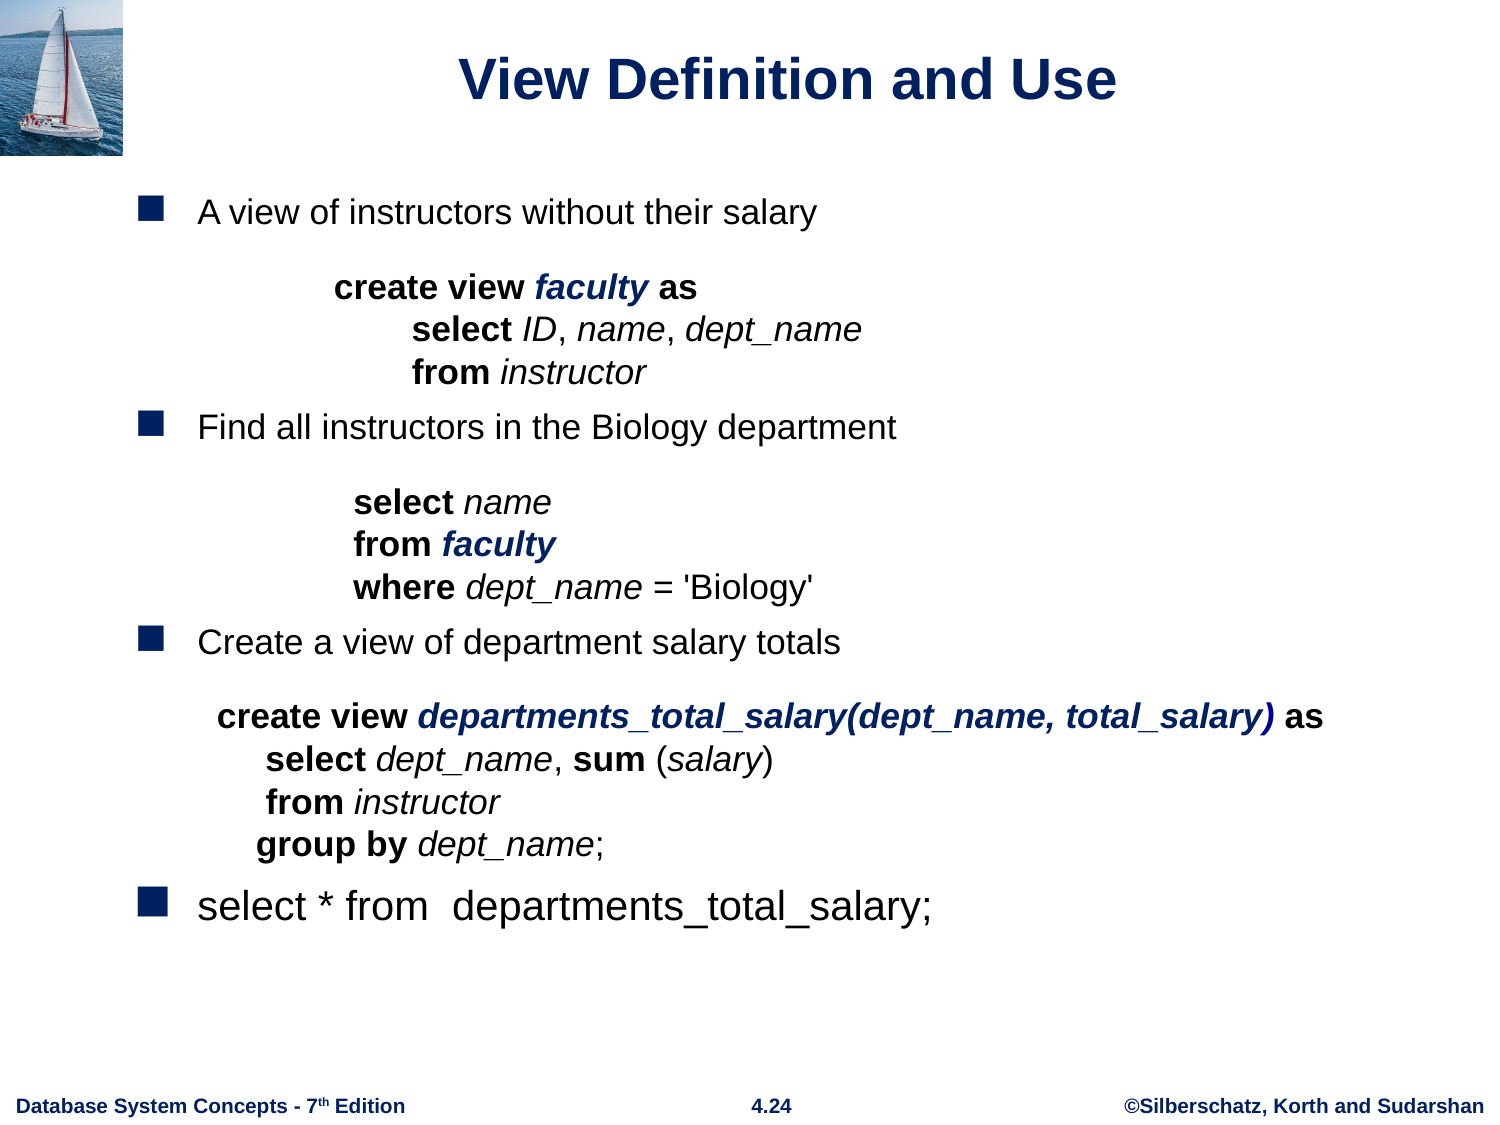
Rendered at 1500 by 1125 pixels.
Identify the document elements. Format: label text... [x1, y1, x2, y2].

picture [0, 0, 123, 156]
text_box [173, 868, 1413, 944]
list A view of instructors without their salary create view faculty as select ID, name, dept_name from instructor Find all instructors in the Biology department select name from faculty where dept_name = 'Biology' Create a view of department salary totals create view departments_total_salary(dept_name, total_salary) as select dept_name, sum (salary) from instructor group by dept_name; select * from departments_total_salary; [126, 181, 1365, 970]
title View Definition and Use [125, 18, 1452, 120]
